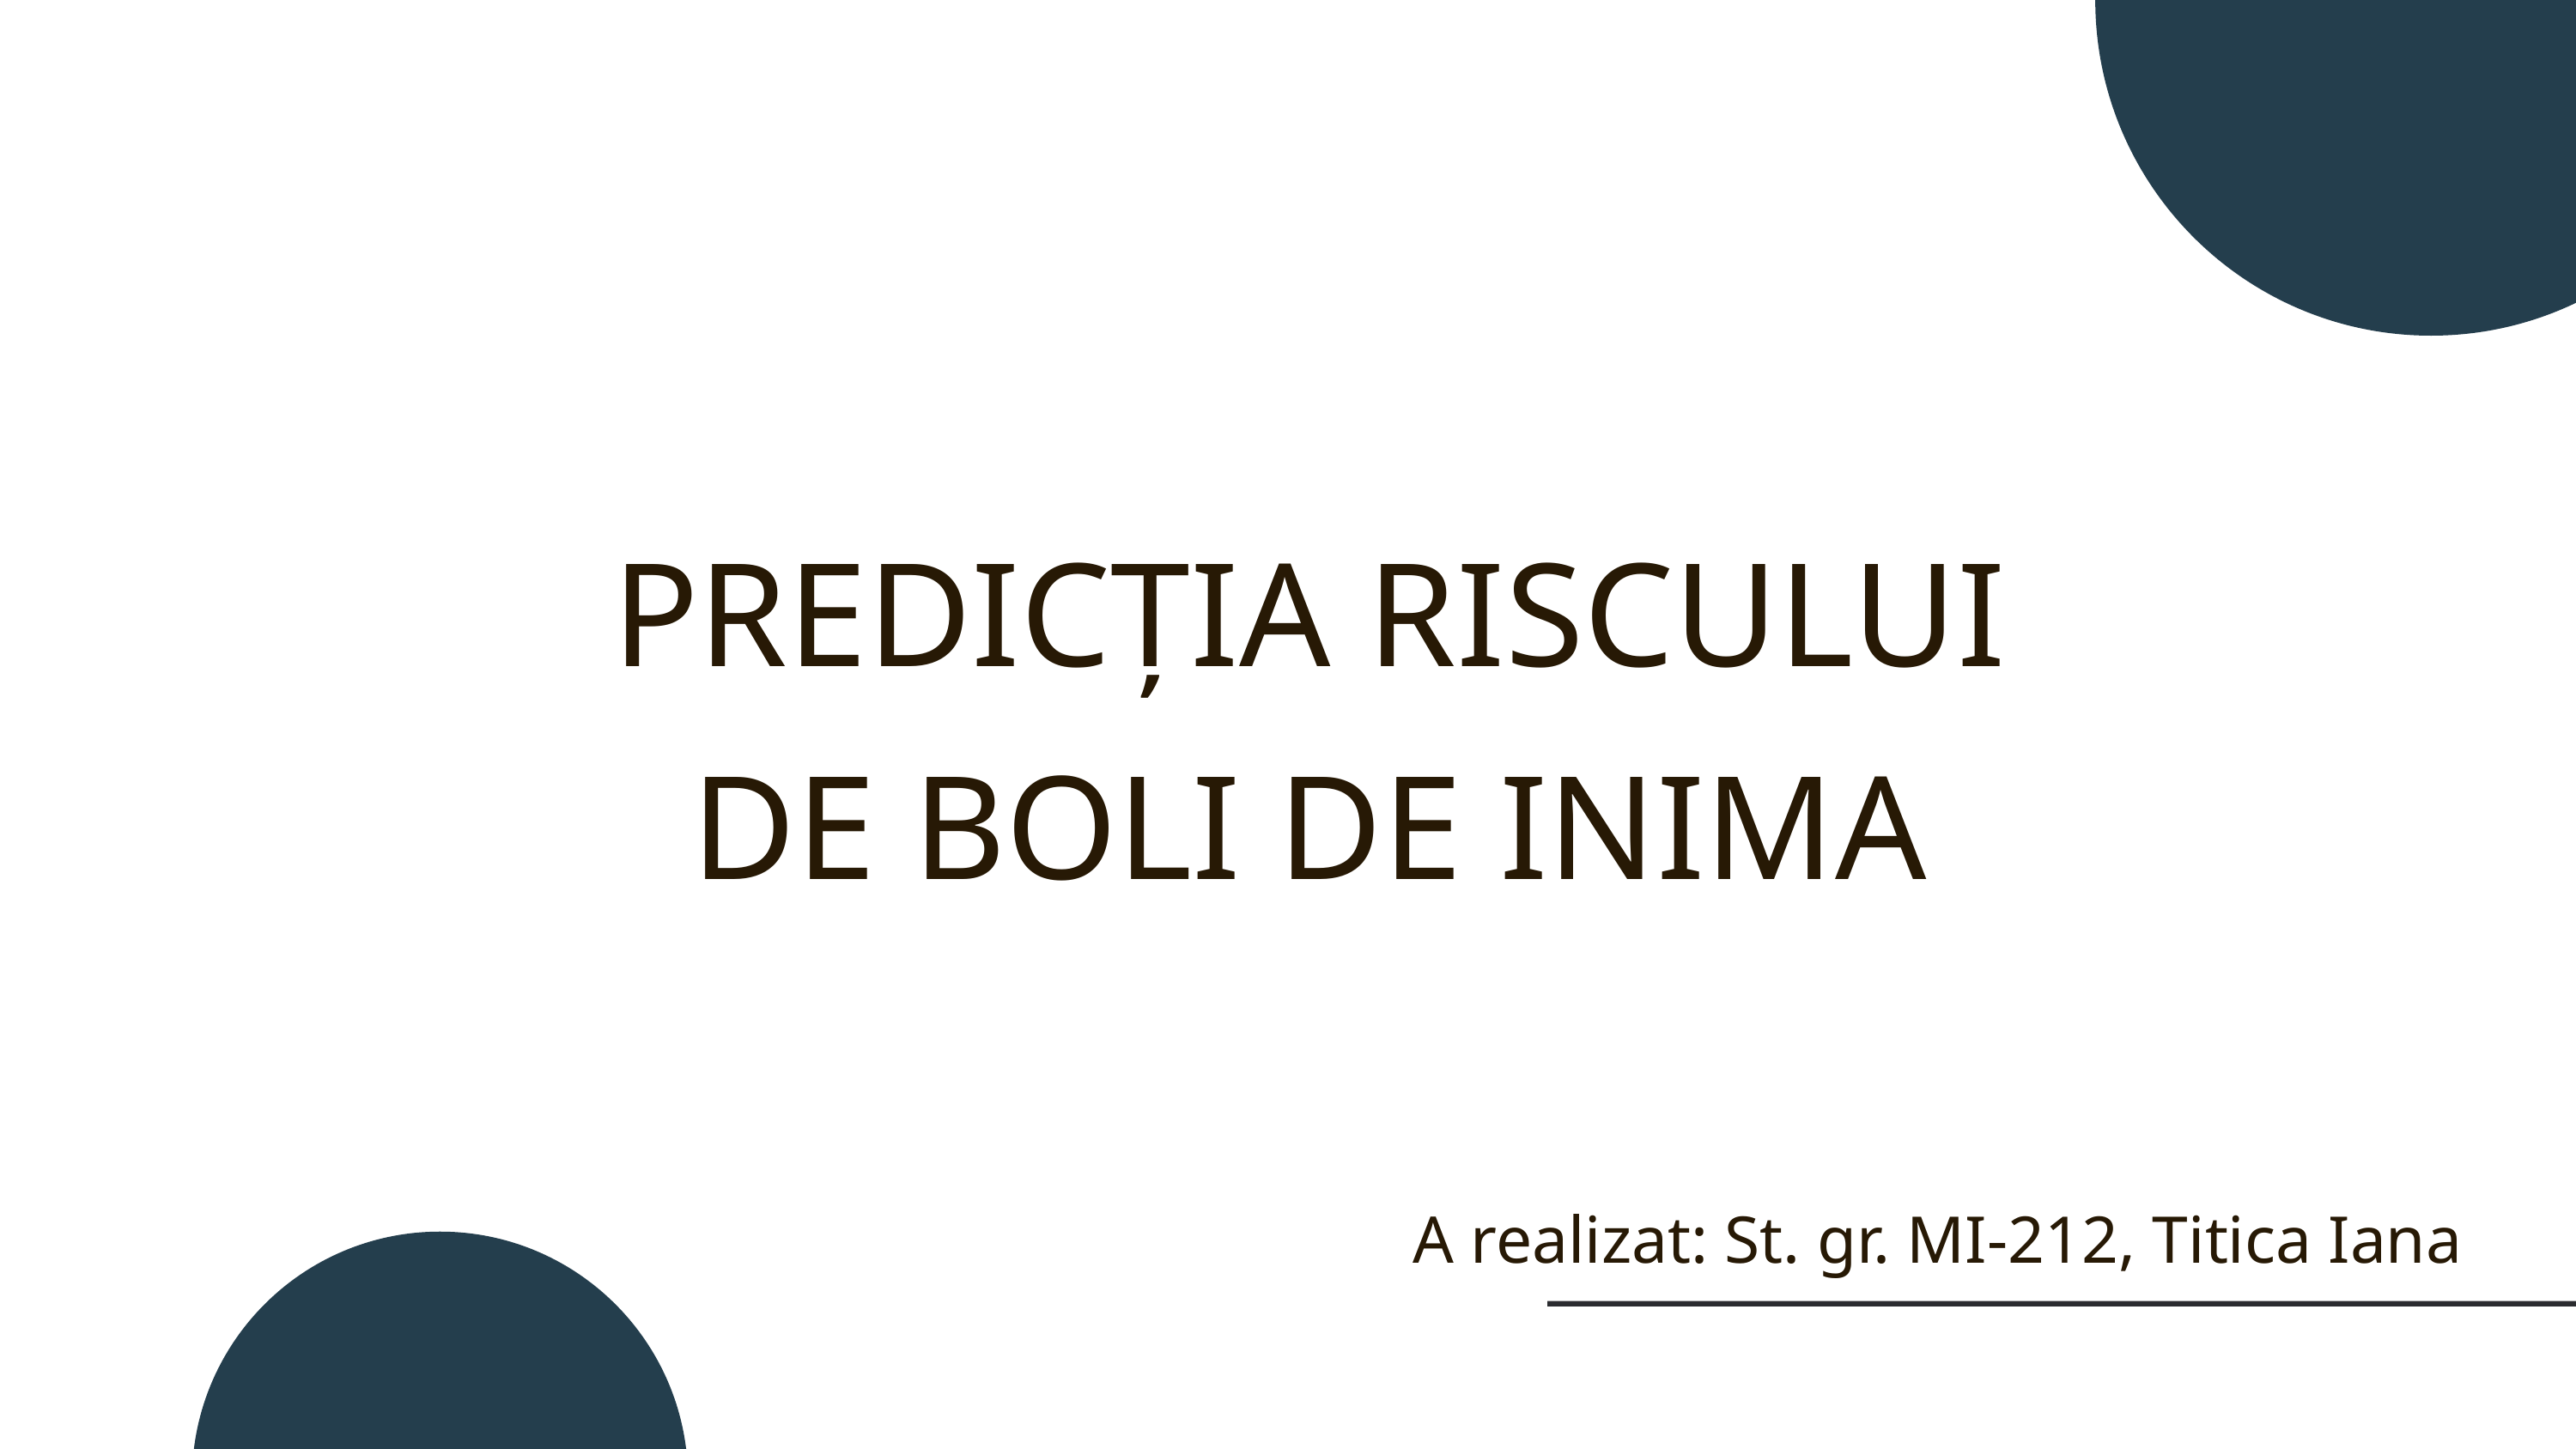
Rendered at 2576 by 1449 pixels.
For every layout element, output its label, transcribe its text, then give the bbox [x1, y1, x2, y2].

text_box PREDICȚIA RISCULUI DE BOLI DE INIMA [302, 482, 2317, 908]
text_box A realizat: St. gr. MI-212, Titica Iana [1186, 1211, 2576, 1405]
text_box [2094, 0, 2576, 336]
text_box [191, 1231, 689, 1449]
